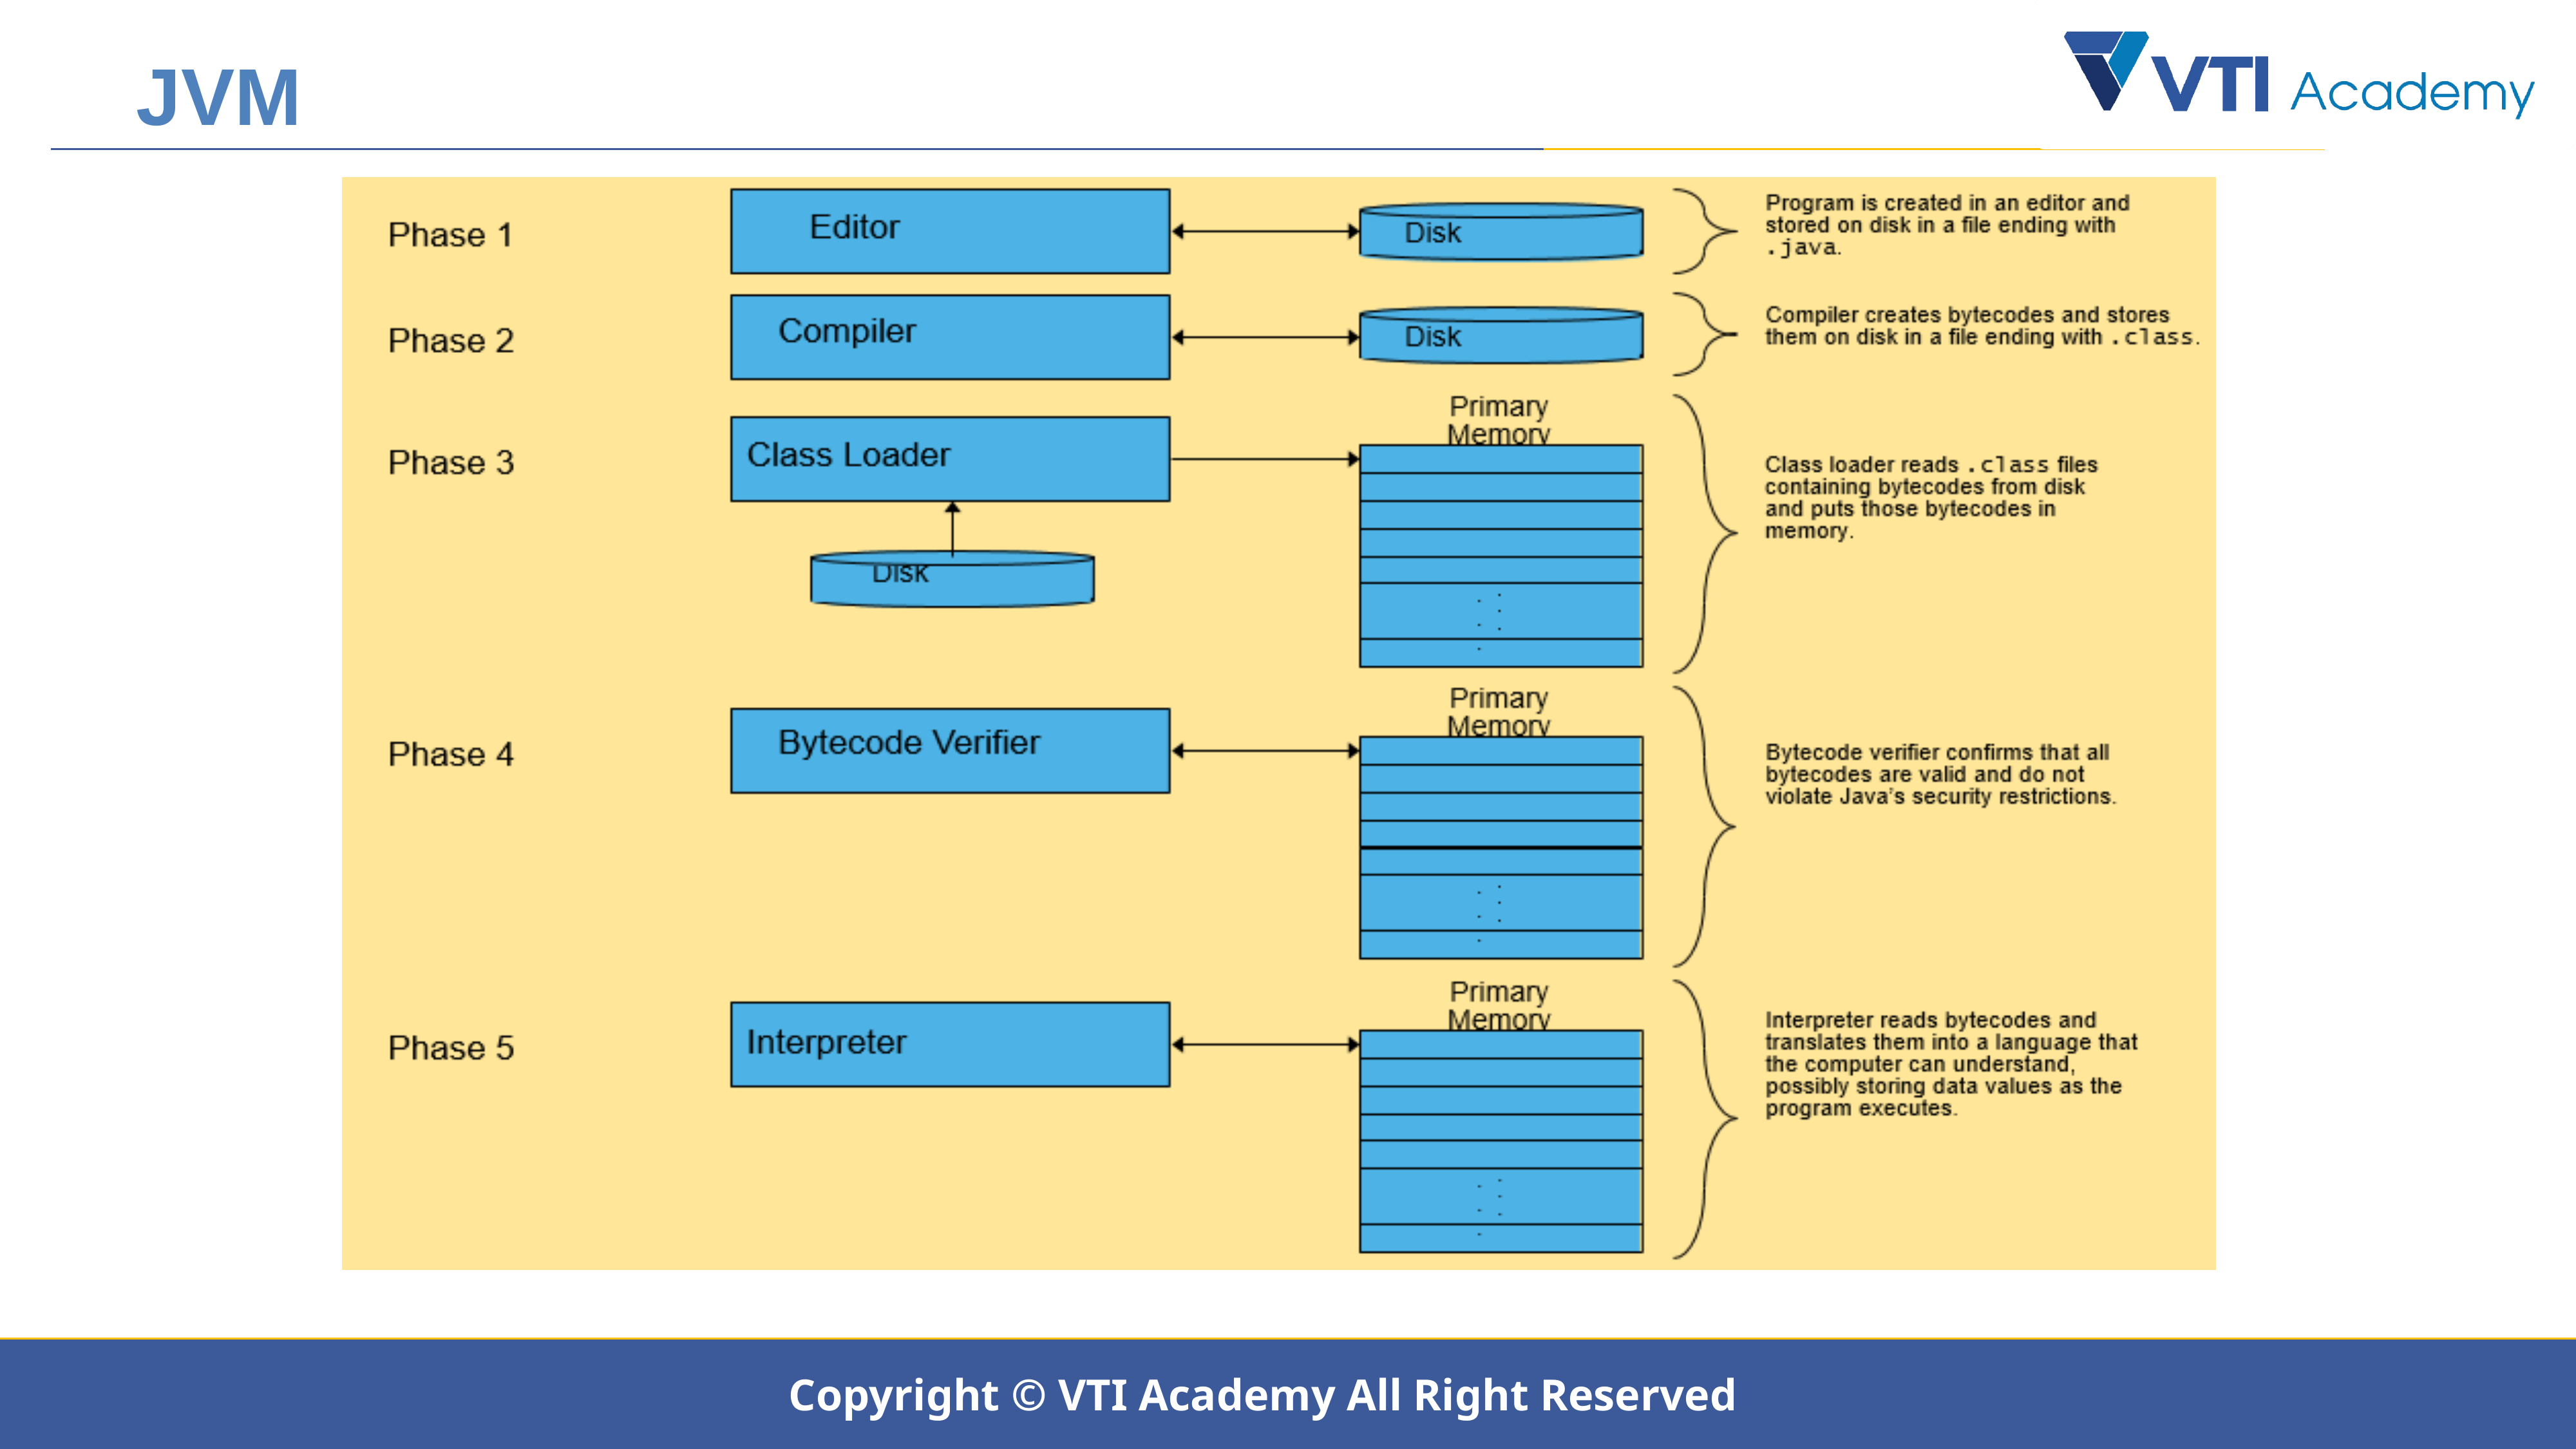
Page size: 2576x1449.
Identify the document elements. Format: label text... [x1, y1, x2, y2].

picture [2034, 0, 2576, 149]
text_box JVM [126, 60, 1525, 126]
picture [341, 177, 2216, 1271]
